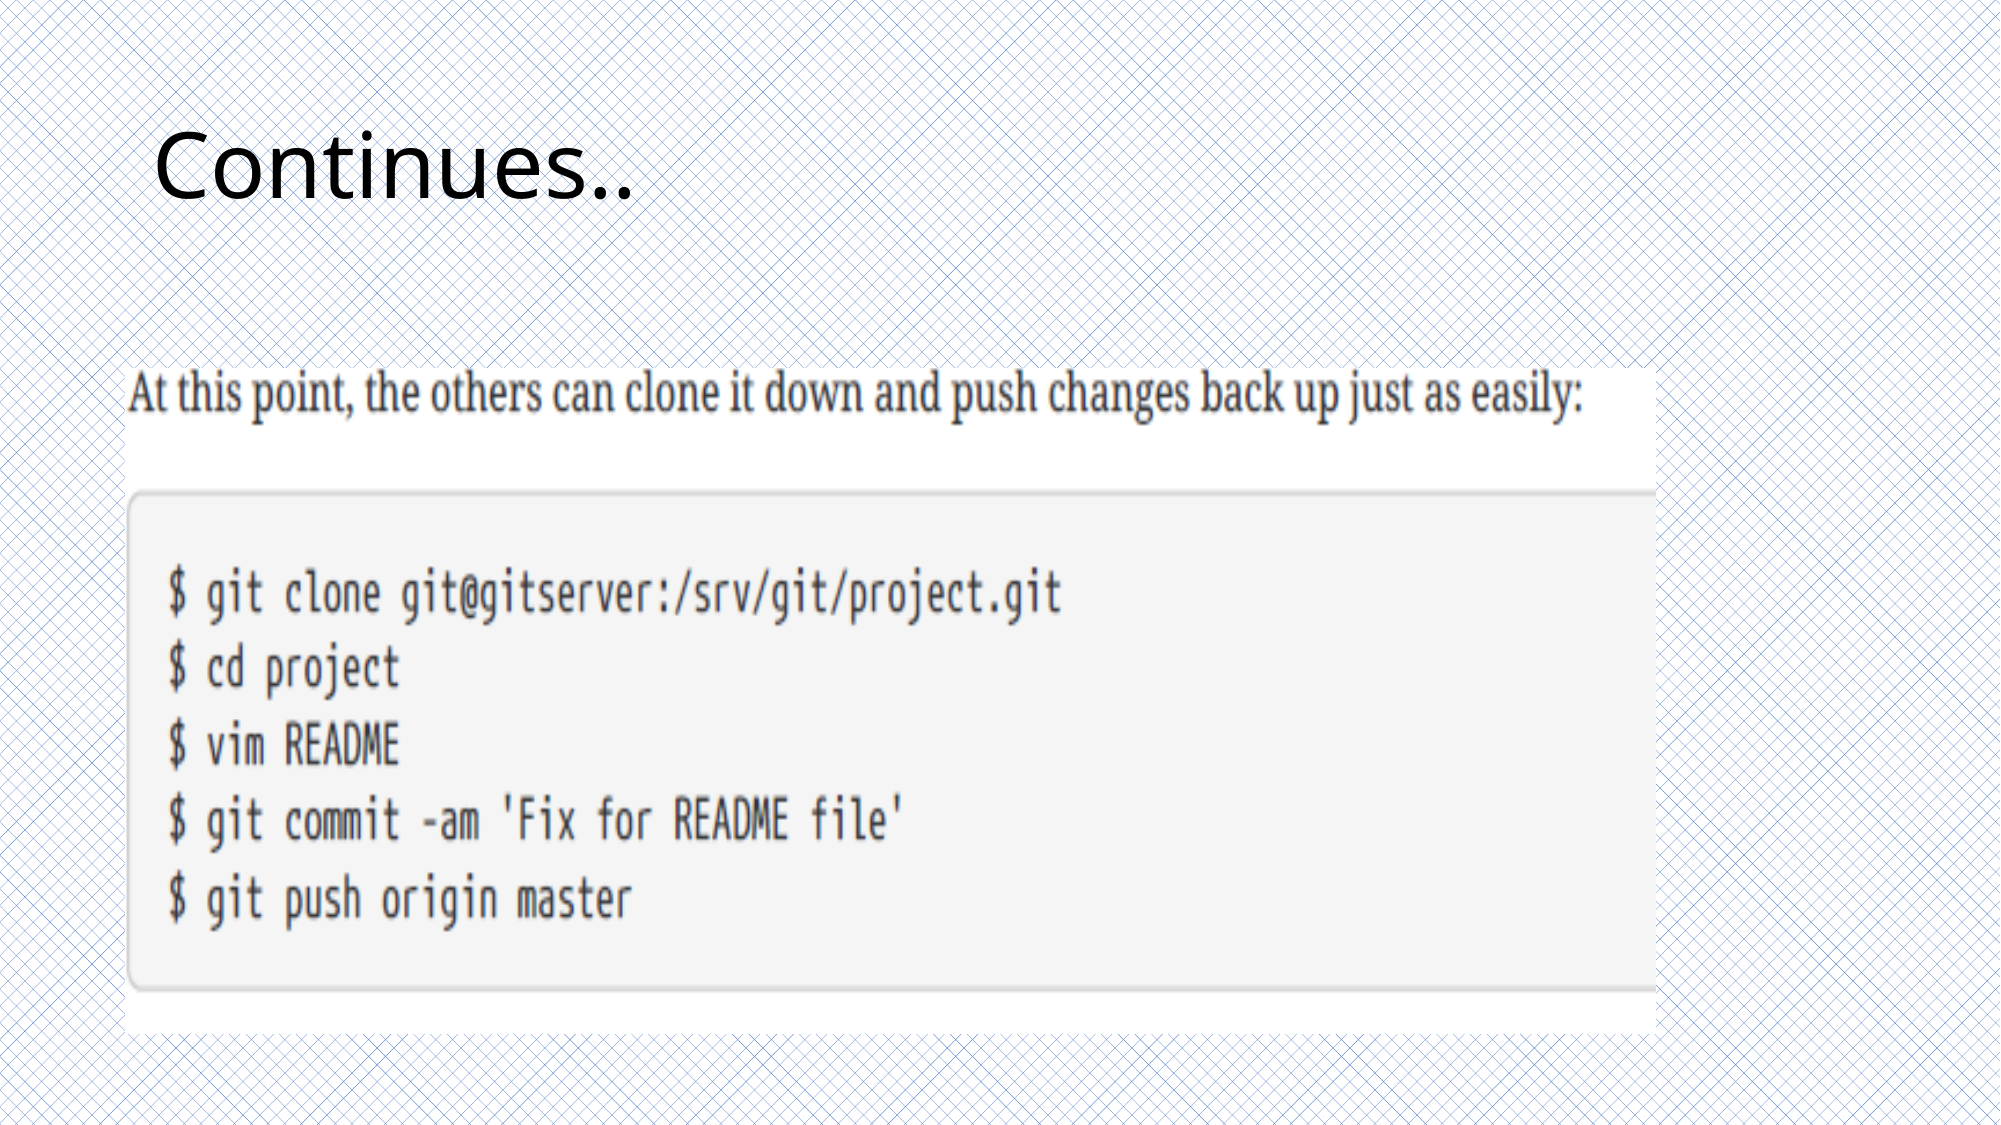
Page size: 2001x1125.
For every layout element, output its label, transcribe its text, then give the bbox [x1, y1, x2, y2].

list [124, 368, 1656, 1034]
title Continues.. [137, 59, 1863, 278]
